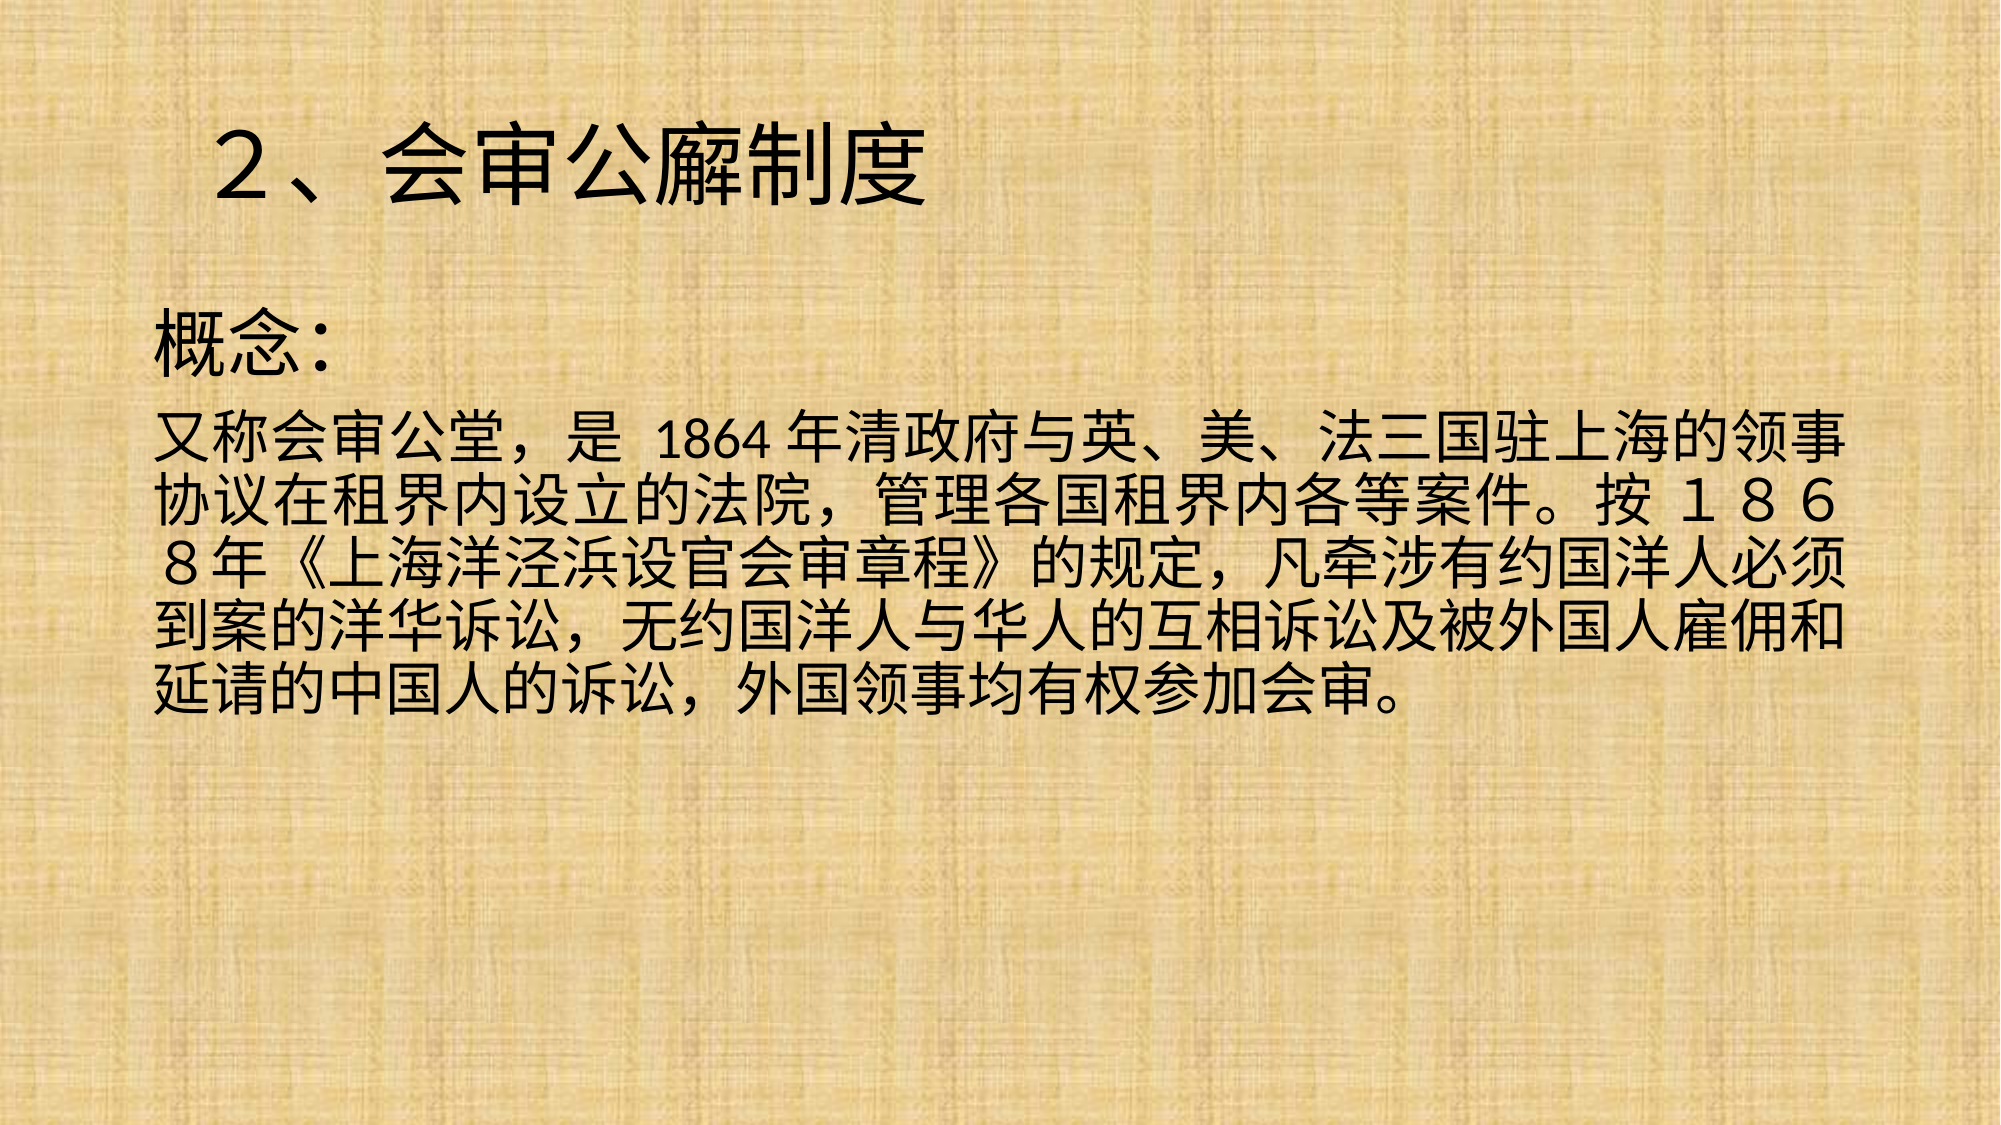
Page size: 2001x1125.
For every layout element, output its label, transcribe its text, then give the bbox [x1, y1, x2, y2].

title ２、会审公廨制度 [137, 59, 1863, 278]
picture [0, 0, 2001, 1125]
list 概念： 又称会审公堂，是 1864年清政府与英、美、法三国驻上海的领事协议在租界内设立的法院，管理各国租界内各等案件。按 １８６８年《上海洋泾浜设官会审章程》的规定，凡牵涉有约国洋人必须到案的洋华诉讼，无约国洋人与华人的互相诉讼及被外国人雇佣和延请的中国人的诉讼，外国领事均有权参加会审。 [137, 299, 1863, 1014]
